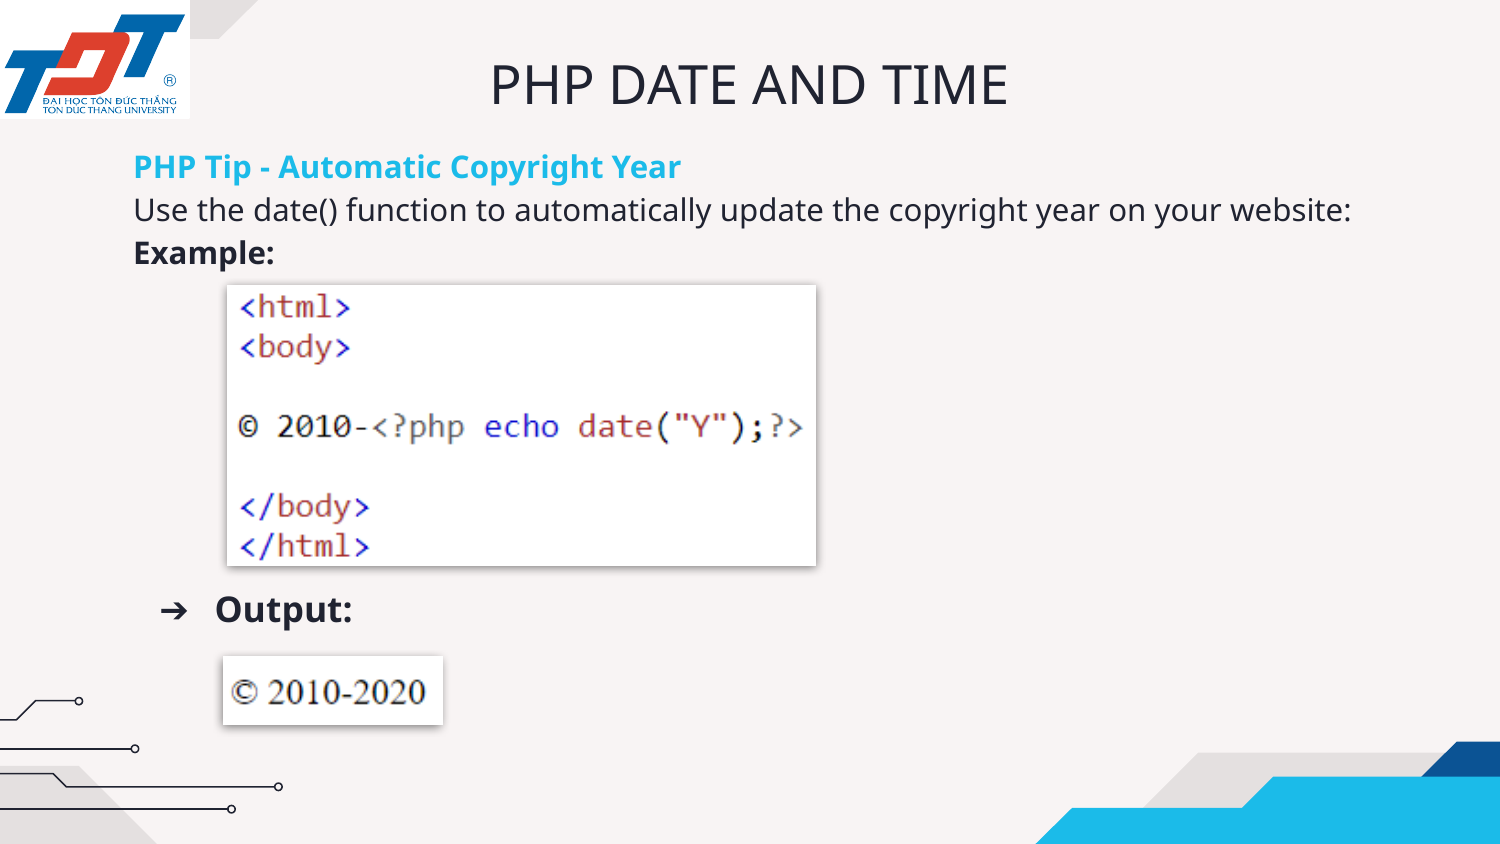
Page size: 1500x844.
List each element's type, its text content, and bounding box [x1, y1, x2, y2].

picture [223, 656, 443, 725]
picture [0, 0, 190, 159]
text_box PHP Tip - Automatic Copyright Year Use the date() function to automatically update the copyright year on your website: Example: [118, 126, 1441, 287]
picture [227, 284, 817, 567]
title PHP DATE AND TIME [193, 35, 1382, 126]
text_box Output: [124, 572, 701, 645]
